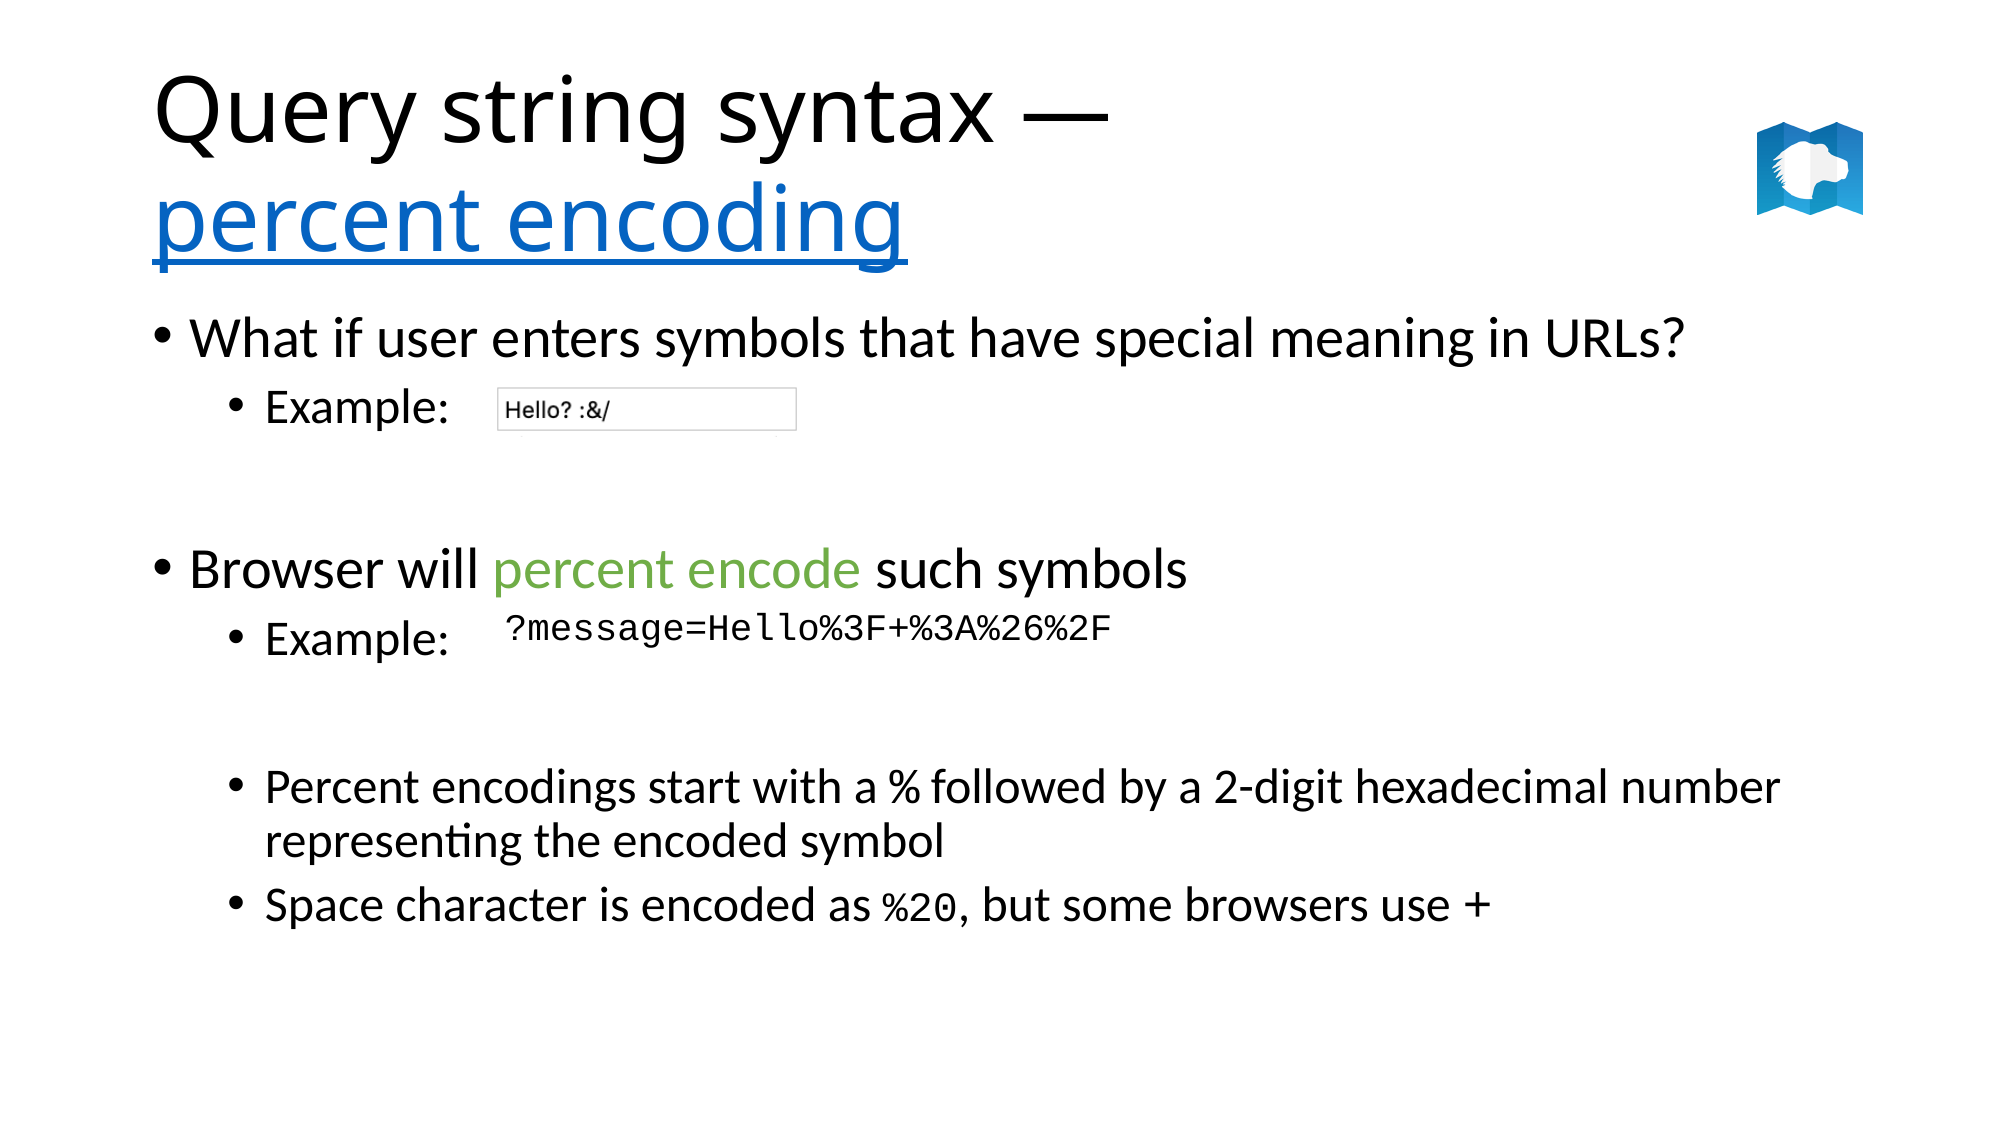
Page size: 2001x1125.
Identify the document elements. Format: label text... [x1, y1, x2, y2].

picture [490, 378, 803, 437]
text_box ?message=Hello%3F+%3A%26%2F [490, 595, 1843, 656]
list What if user enters symbols that have special meaning in URLs? Example: Browser will percent encode such symbols Example: Percent encodings start with a % followed by a 2-digit hexadecimal number representing the encoded symbol Space character is encoded as %20, but some browsers use + [137, 299, 1863, 1014]
title Query string syntax — percent encoding [137, 59, 1863, 278]
picture [1757, 122, 1863, 215]
